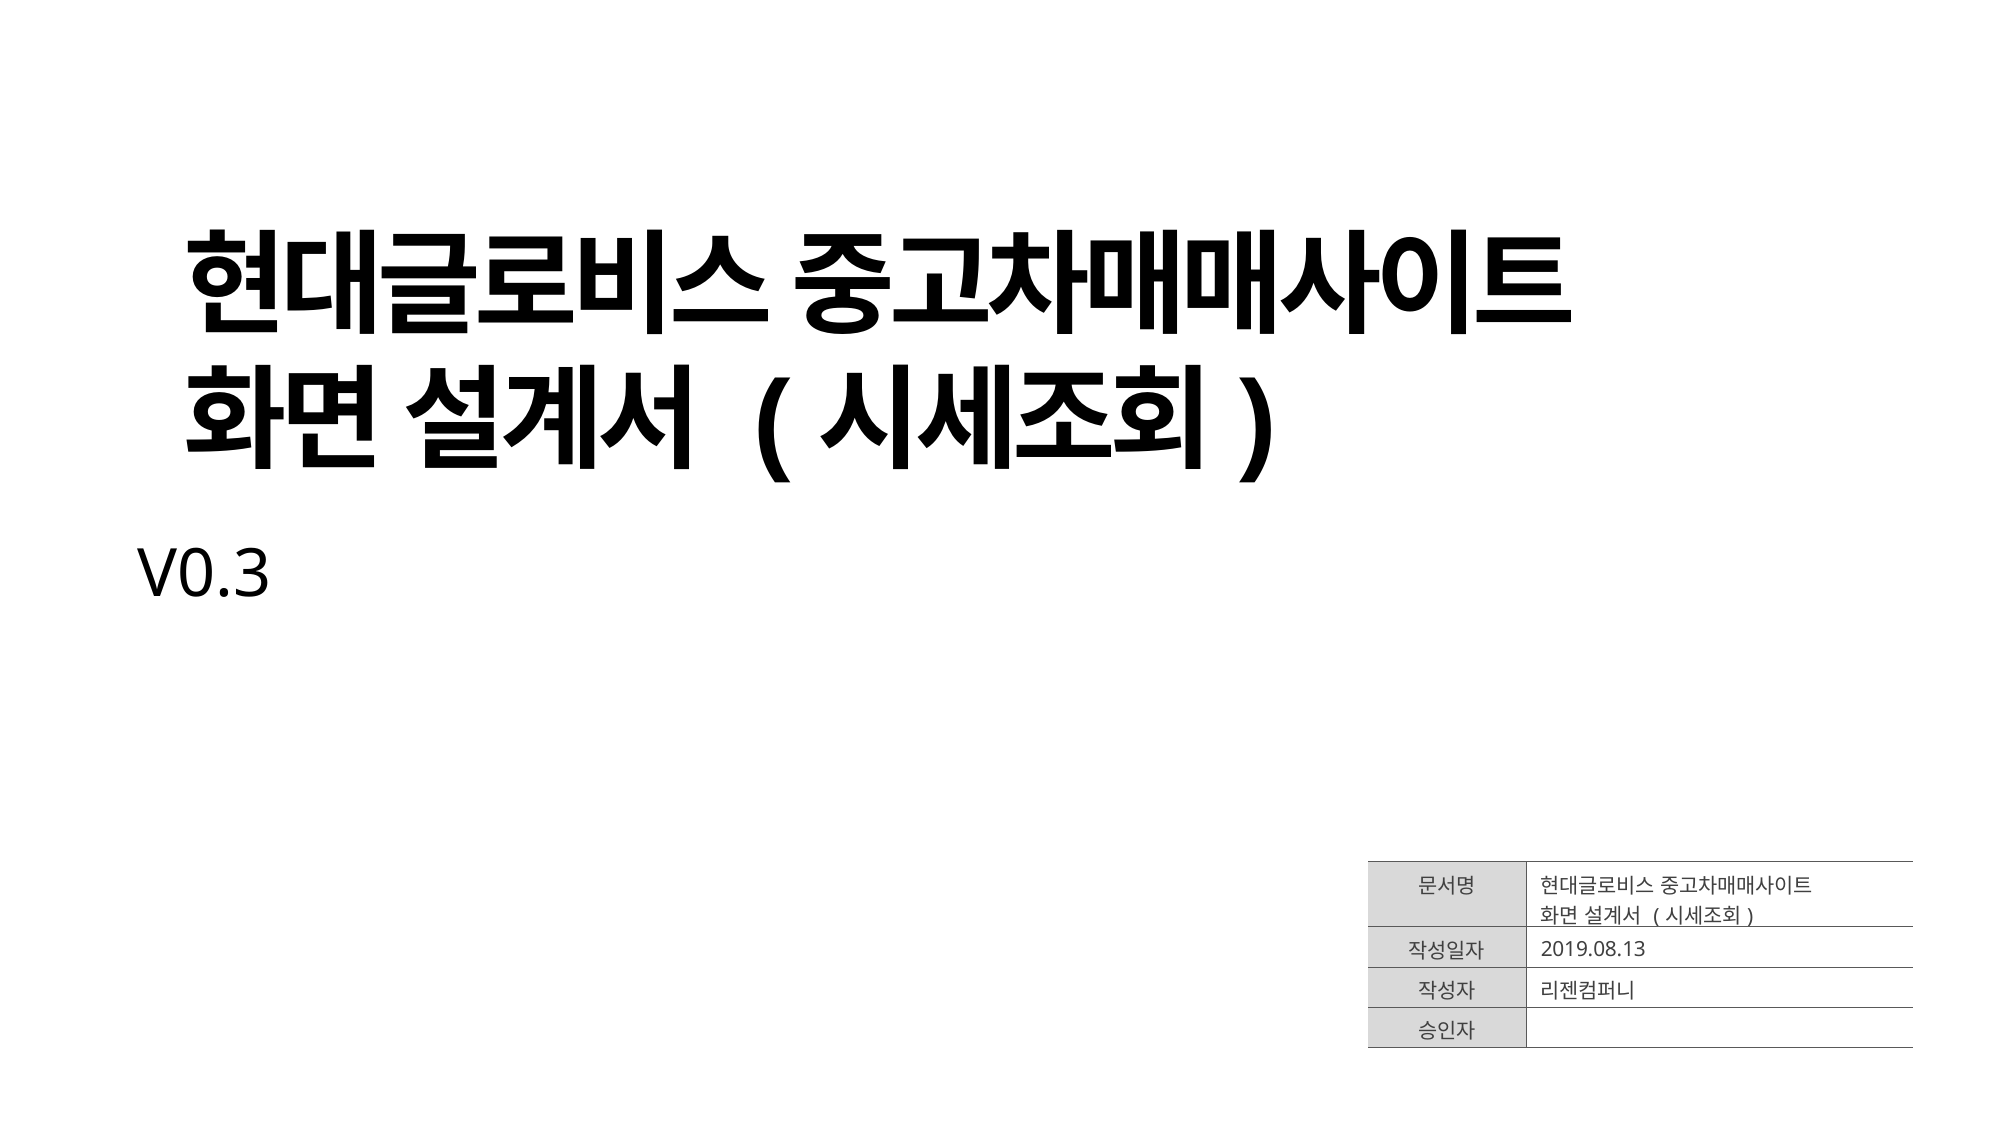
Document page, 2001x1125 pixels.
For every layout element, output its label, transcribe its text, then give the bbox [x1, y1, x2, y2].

table_header 현대글로비스 중고차매매사이트 화면 설계서 (시세조회) [1527, 862, 1913, 926]
table_cell 리젠컴퍼니 [1527, 968, 1913, 1007]
table_header 문서명 [1368, 862, 1526, 926]
table_cell 작성자 [1368, 968, 1526, 1007]
text_box 현대글로비스 중고차매매사이트 화면 설계서 (시세조회) [168, 204, 1592, 490]
table_cell [1527, 1008, 1913, 1047]
table_cell 승인자 [1368, 1008, 1526, 1047]
text_box V0.3 [122, 522, 287, 618]
table_cell 2019.08.13 [1527, 927, 1913, 967]
table_cell 작성일자 [1368, 927, 1526, 967]
